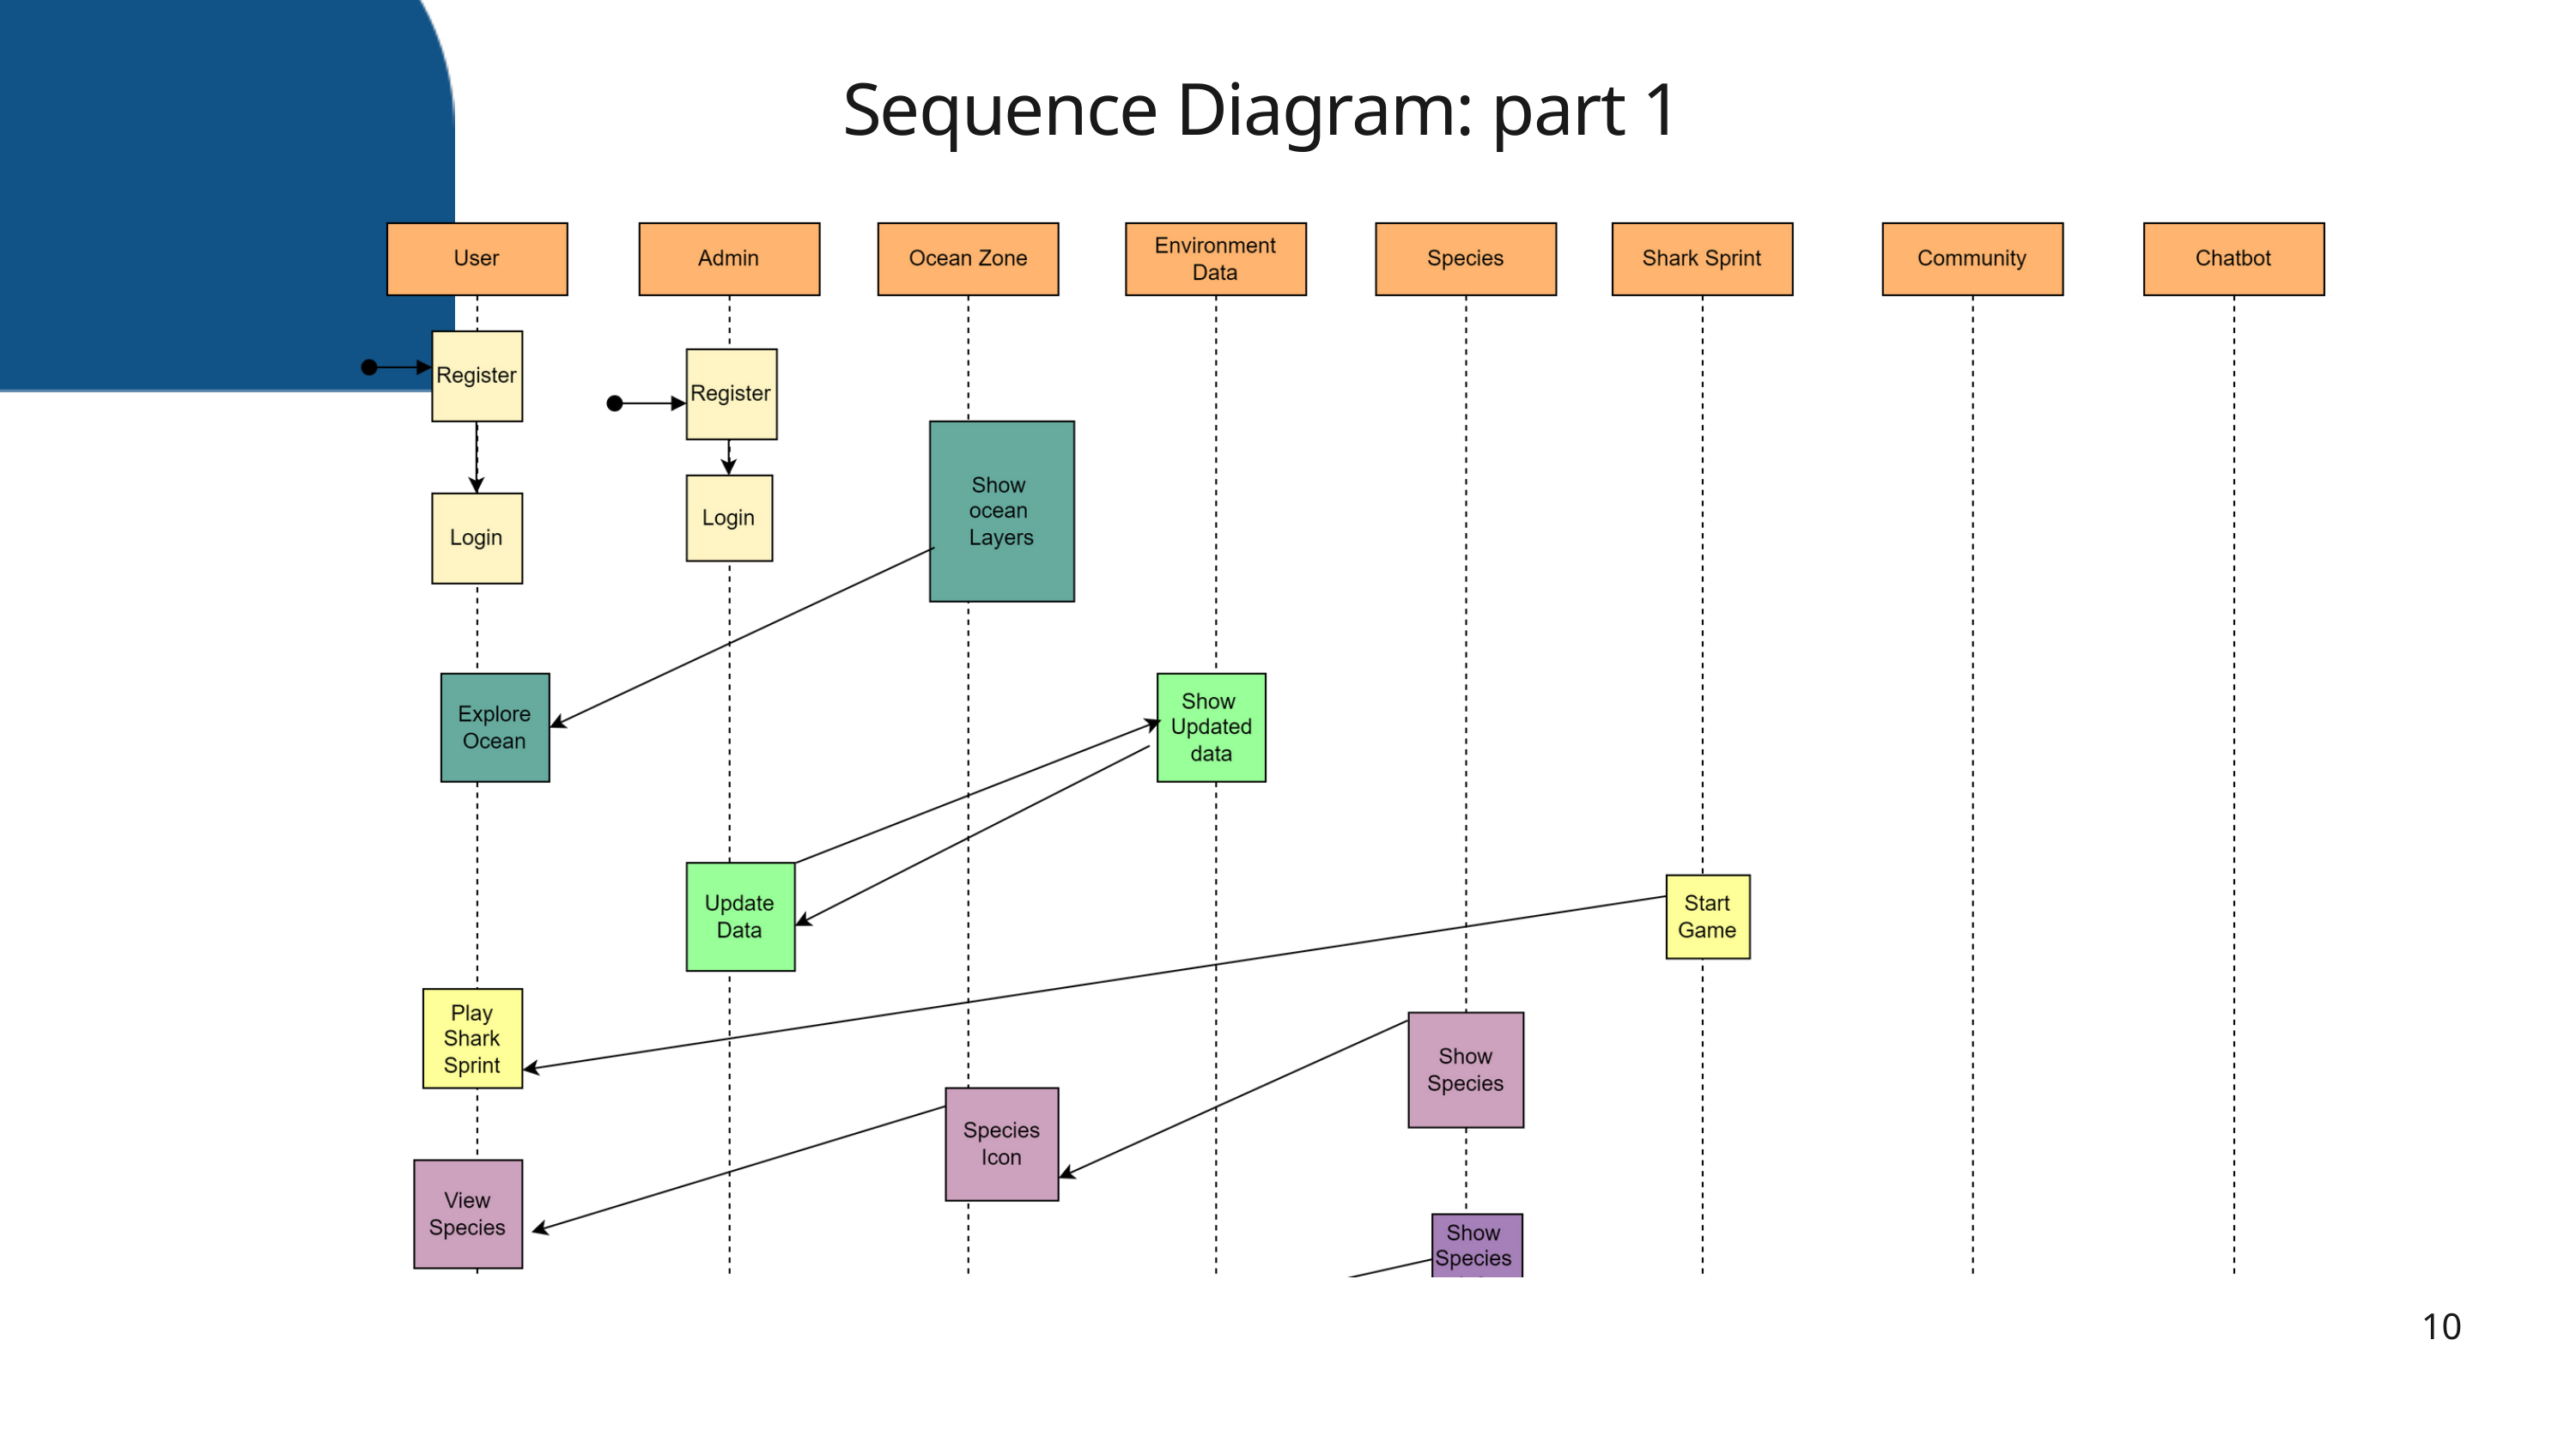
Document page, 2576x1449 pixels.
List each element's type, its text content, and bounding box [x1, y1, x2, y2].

text_box [0, 0, 455, 392]
text_box Sequence Diagram: part 1 [842, 49, 1734, 150]
text_box 10 [2421, 1296, 2463, 1348]
text_box [332, 205, 2361, 1277]
